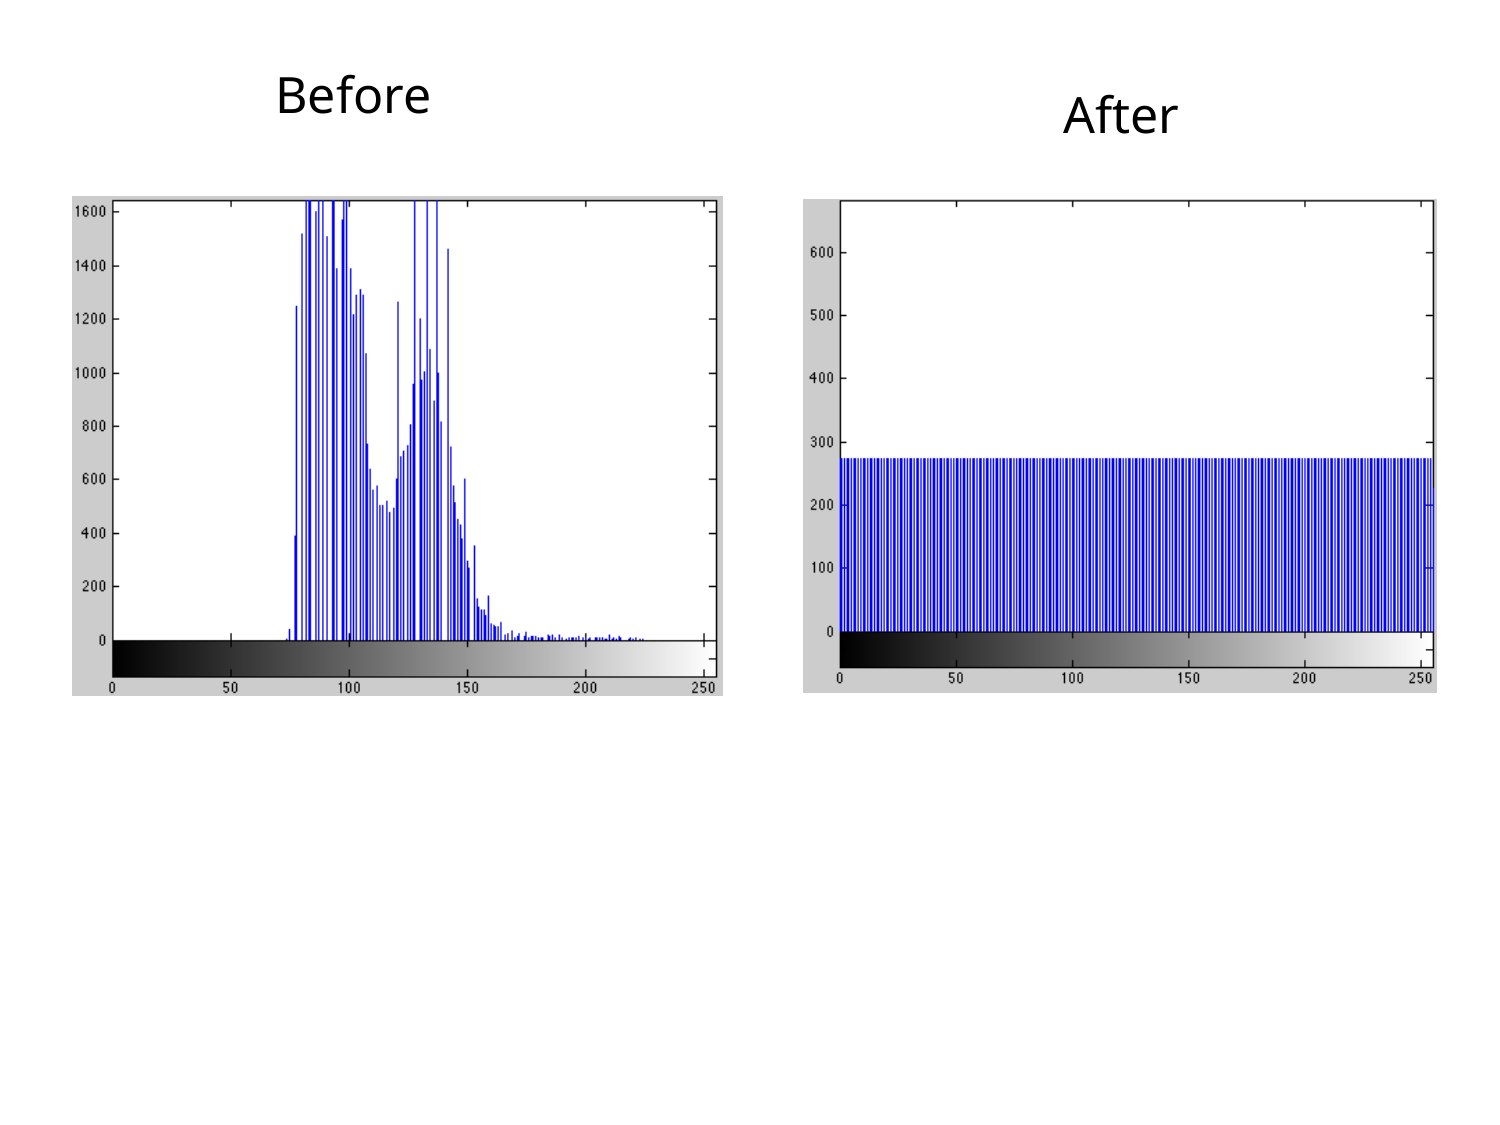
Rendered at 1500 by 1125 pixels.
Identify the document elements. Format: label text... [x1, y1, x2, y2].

text_box Before [255, 63, 478, 124]
picture [803, 198, 1437, 693]
picture [72, 196, 724, 696]
text_box After [989, 83, 1254, 144]
